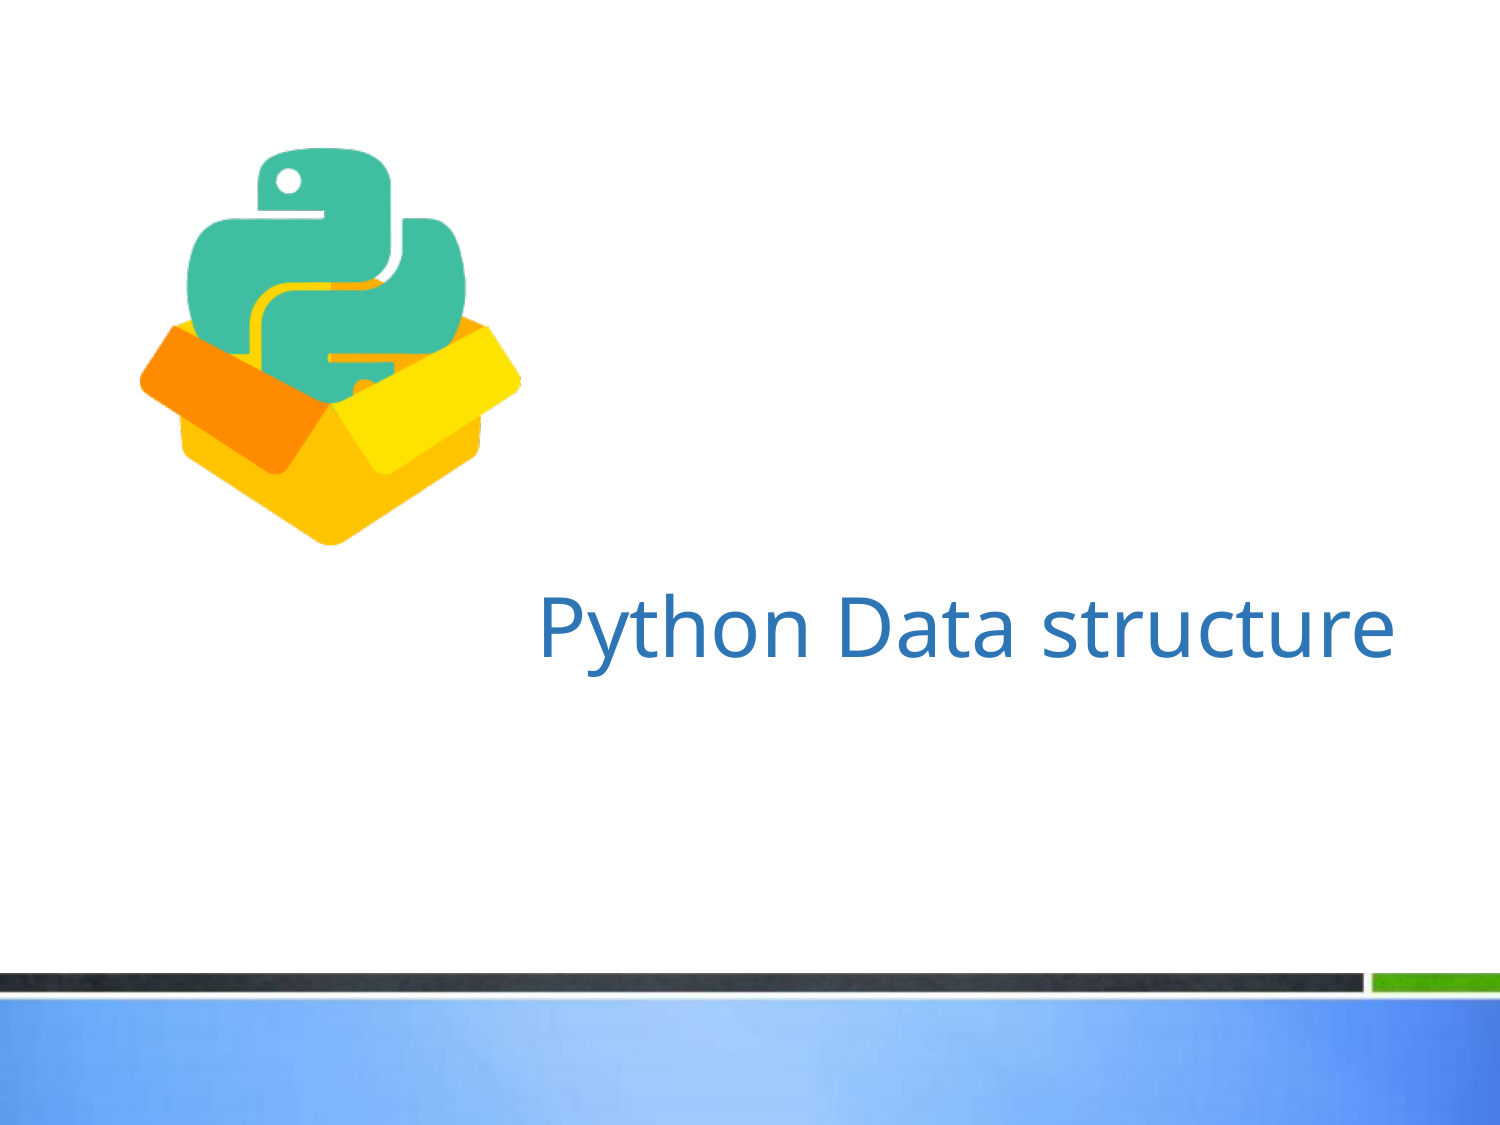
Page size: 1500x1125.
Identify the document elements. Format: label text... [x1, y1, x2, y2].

picture [140, 147, 522, 548]
title Python Data structure [140, 547, 1413, 683]
picture [0, 973, 1500, 1125]
